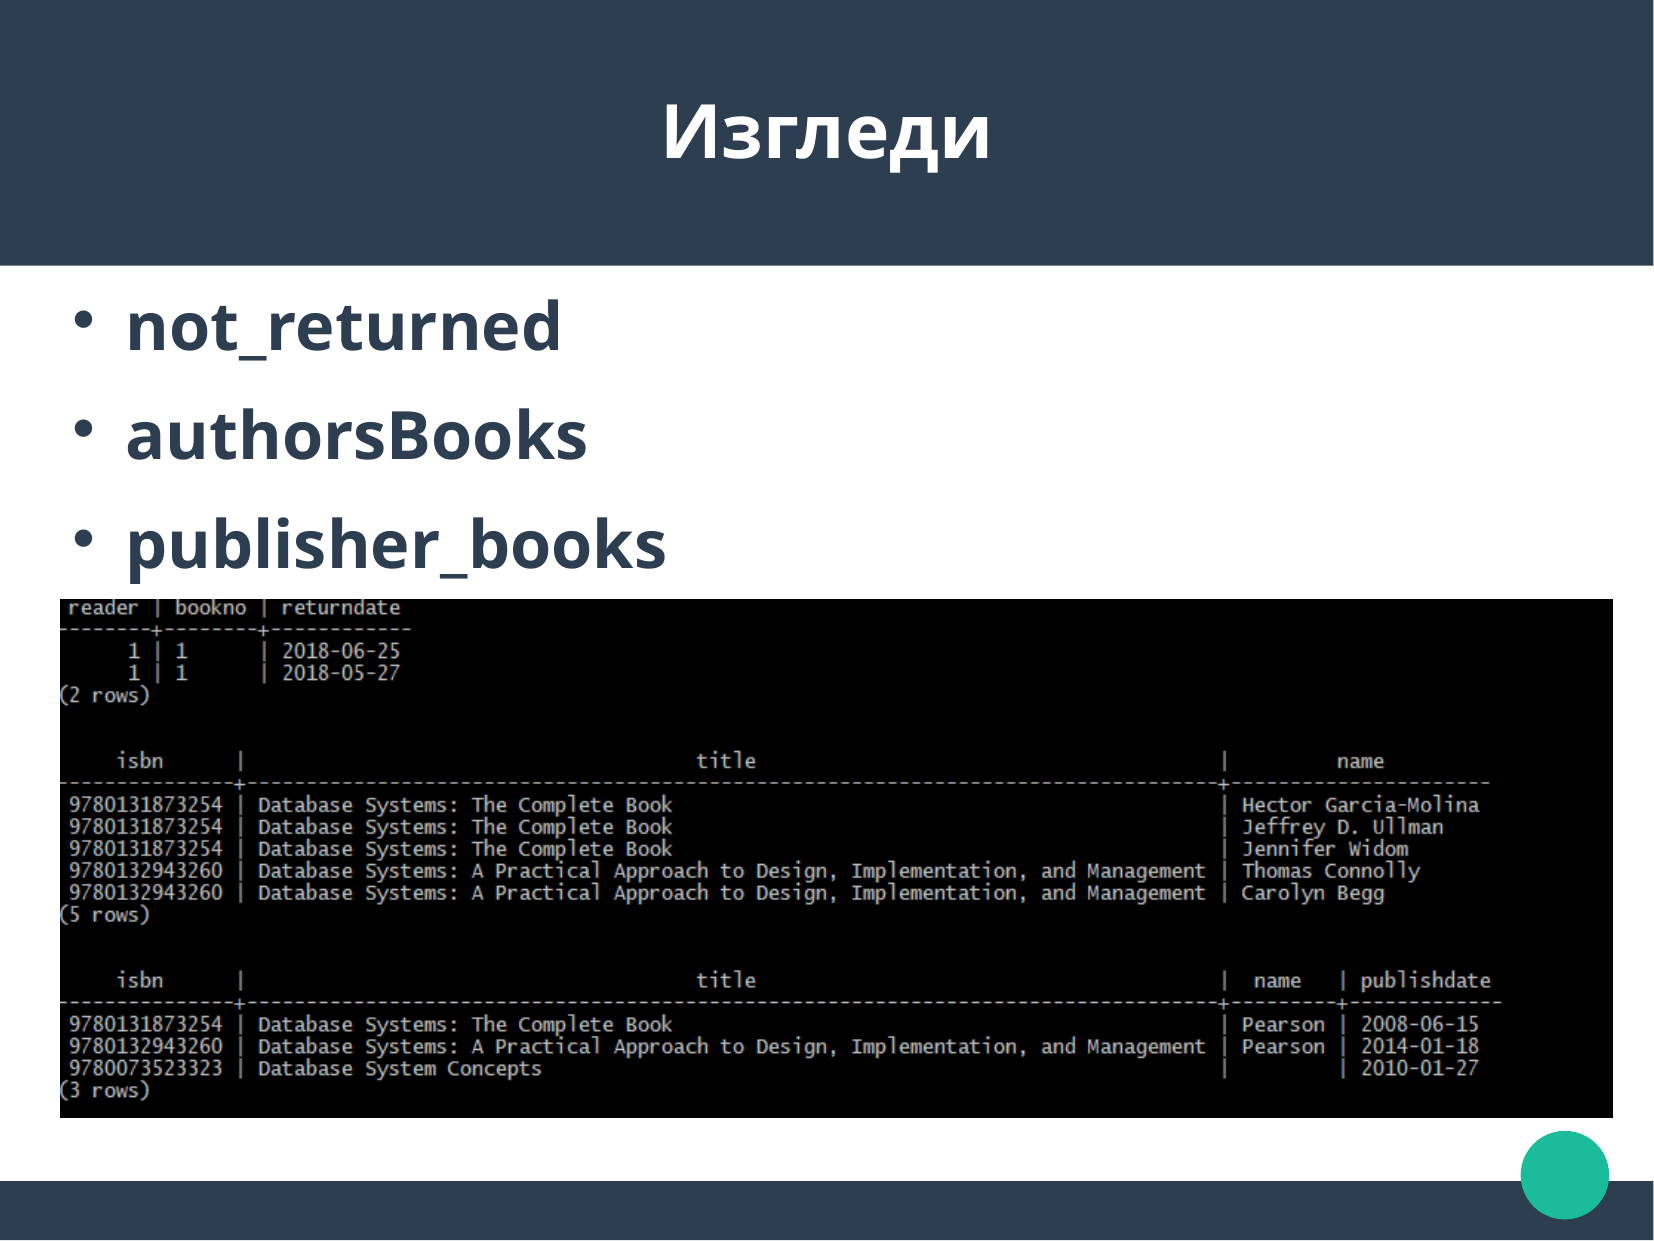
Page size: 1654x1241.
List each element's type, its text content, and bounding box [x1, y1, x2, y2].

text_box not_returned authorsBooks publisher_books [54, 283, 1590, 603]
text_box Изгледи [58, 49, 1595, 207]
picture [59, 599, 1613, 1118]
